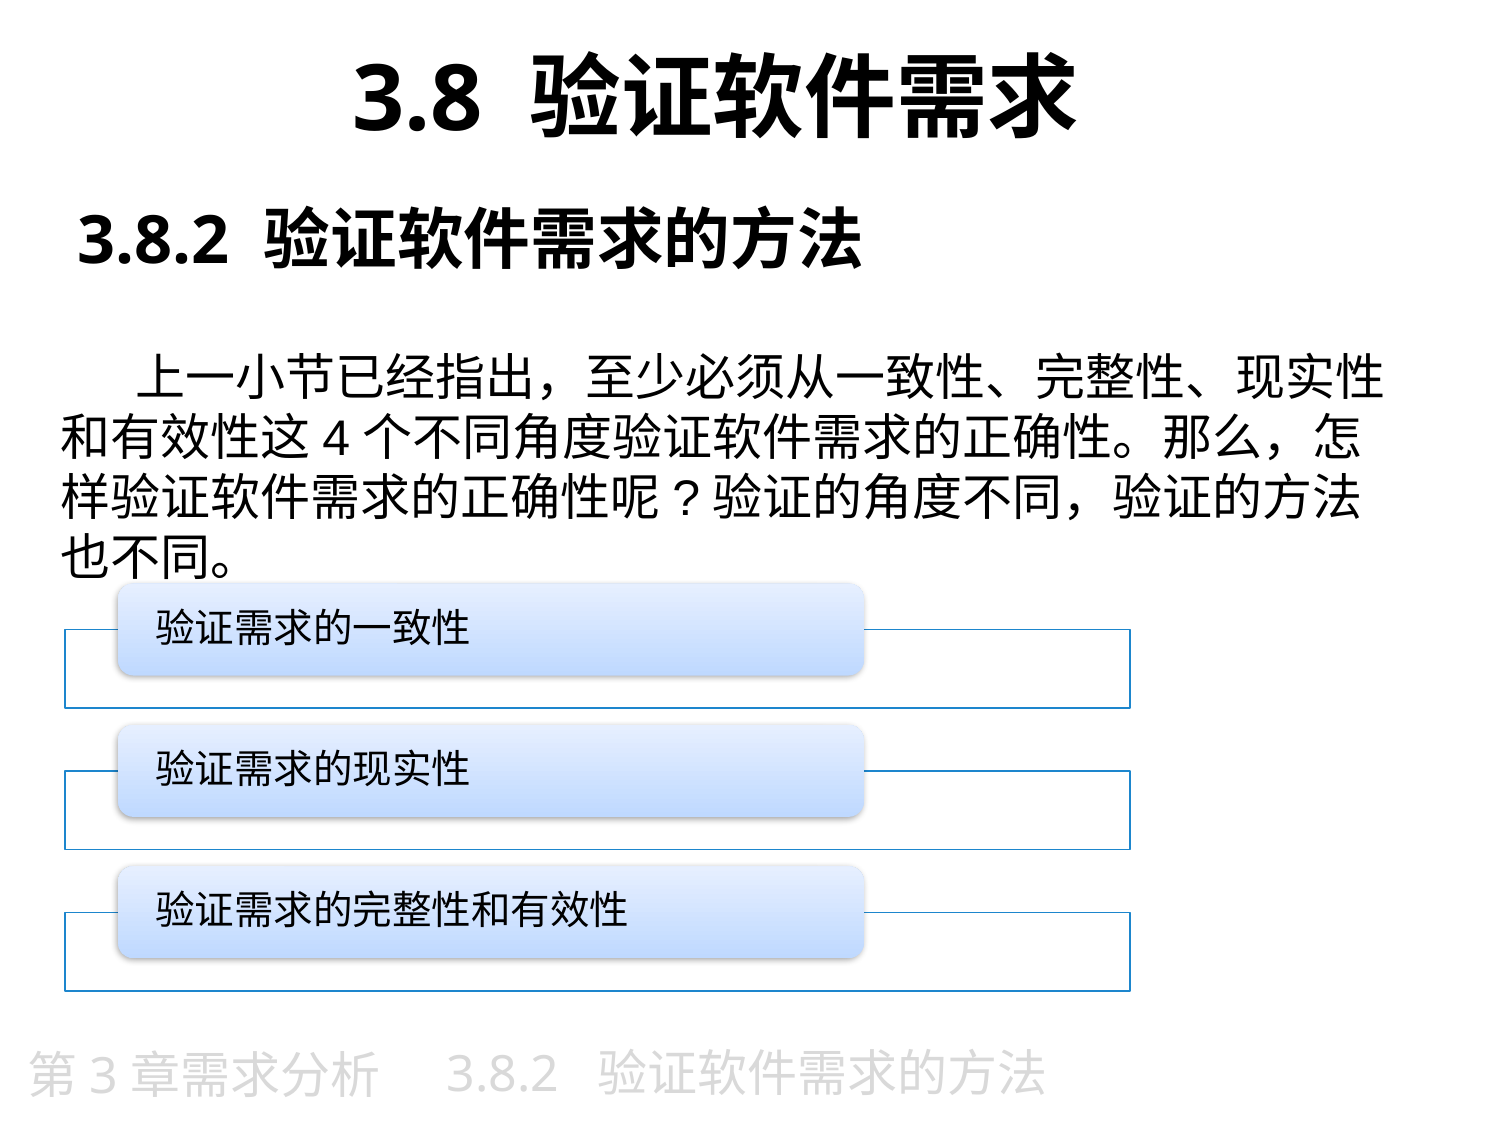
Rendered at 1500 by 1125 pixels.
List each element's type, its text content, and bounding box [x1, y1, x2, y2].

text_box 3.8.2 验证软件需求的方法 [372, 1032, 1123, 1111]
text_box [64, 573, 1131, 1002]
text_box 上一小节已经指出，至少必须从一致性、完整性、现实性和有效性这4个不同角度验证软件需求的正确性。那么，怎样验证软件需求的正确性呢?验证的角度不同，验证的方法也不同。 [43, 336, 1414, 595]
text_box 第3章需求分析 [0, 1034, 431, 1113]
text_box 3.8.2 验证软件需求的方法 [61, 188, 1413, 287]
title 3.8 验证软件需求 [40, 0, 1392, 188]
